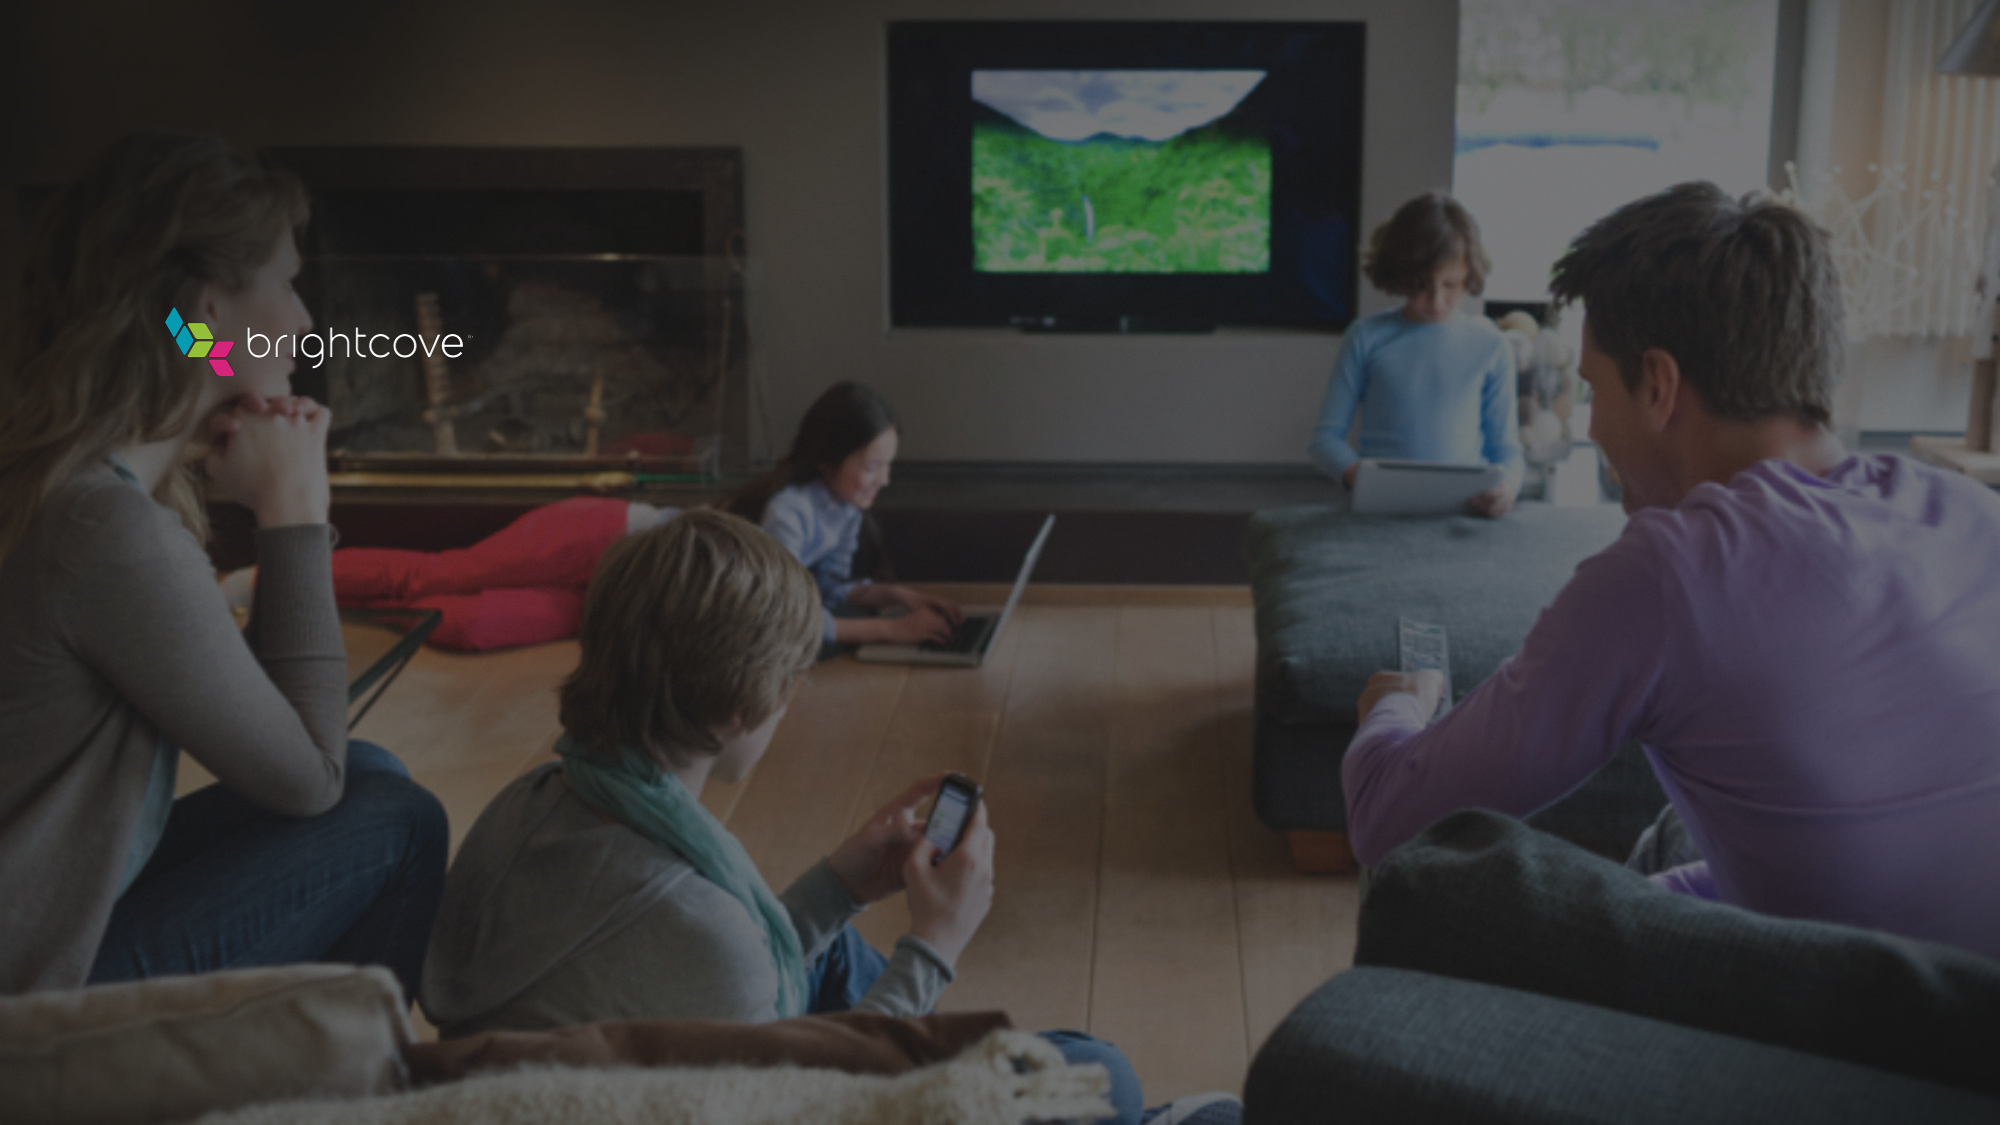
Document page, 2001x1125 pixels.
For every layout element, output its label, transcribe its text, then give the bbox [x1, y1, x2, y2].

picture [165, 307, 473, 376]
slide_number 3 [1398, 1042, 1849, 1103]
